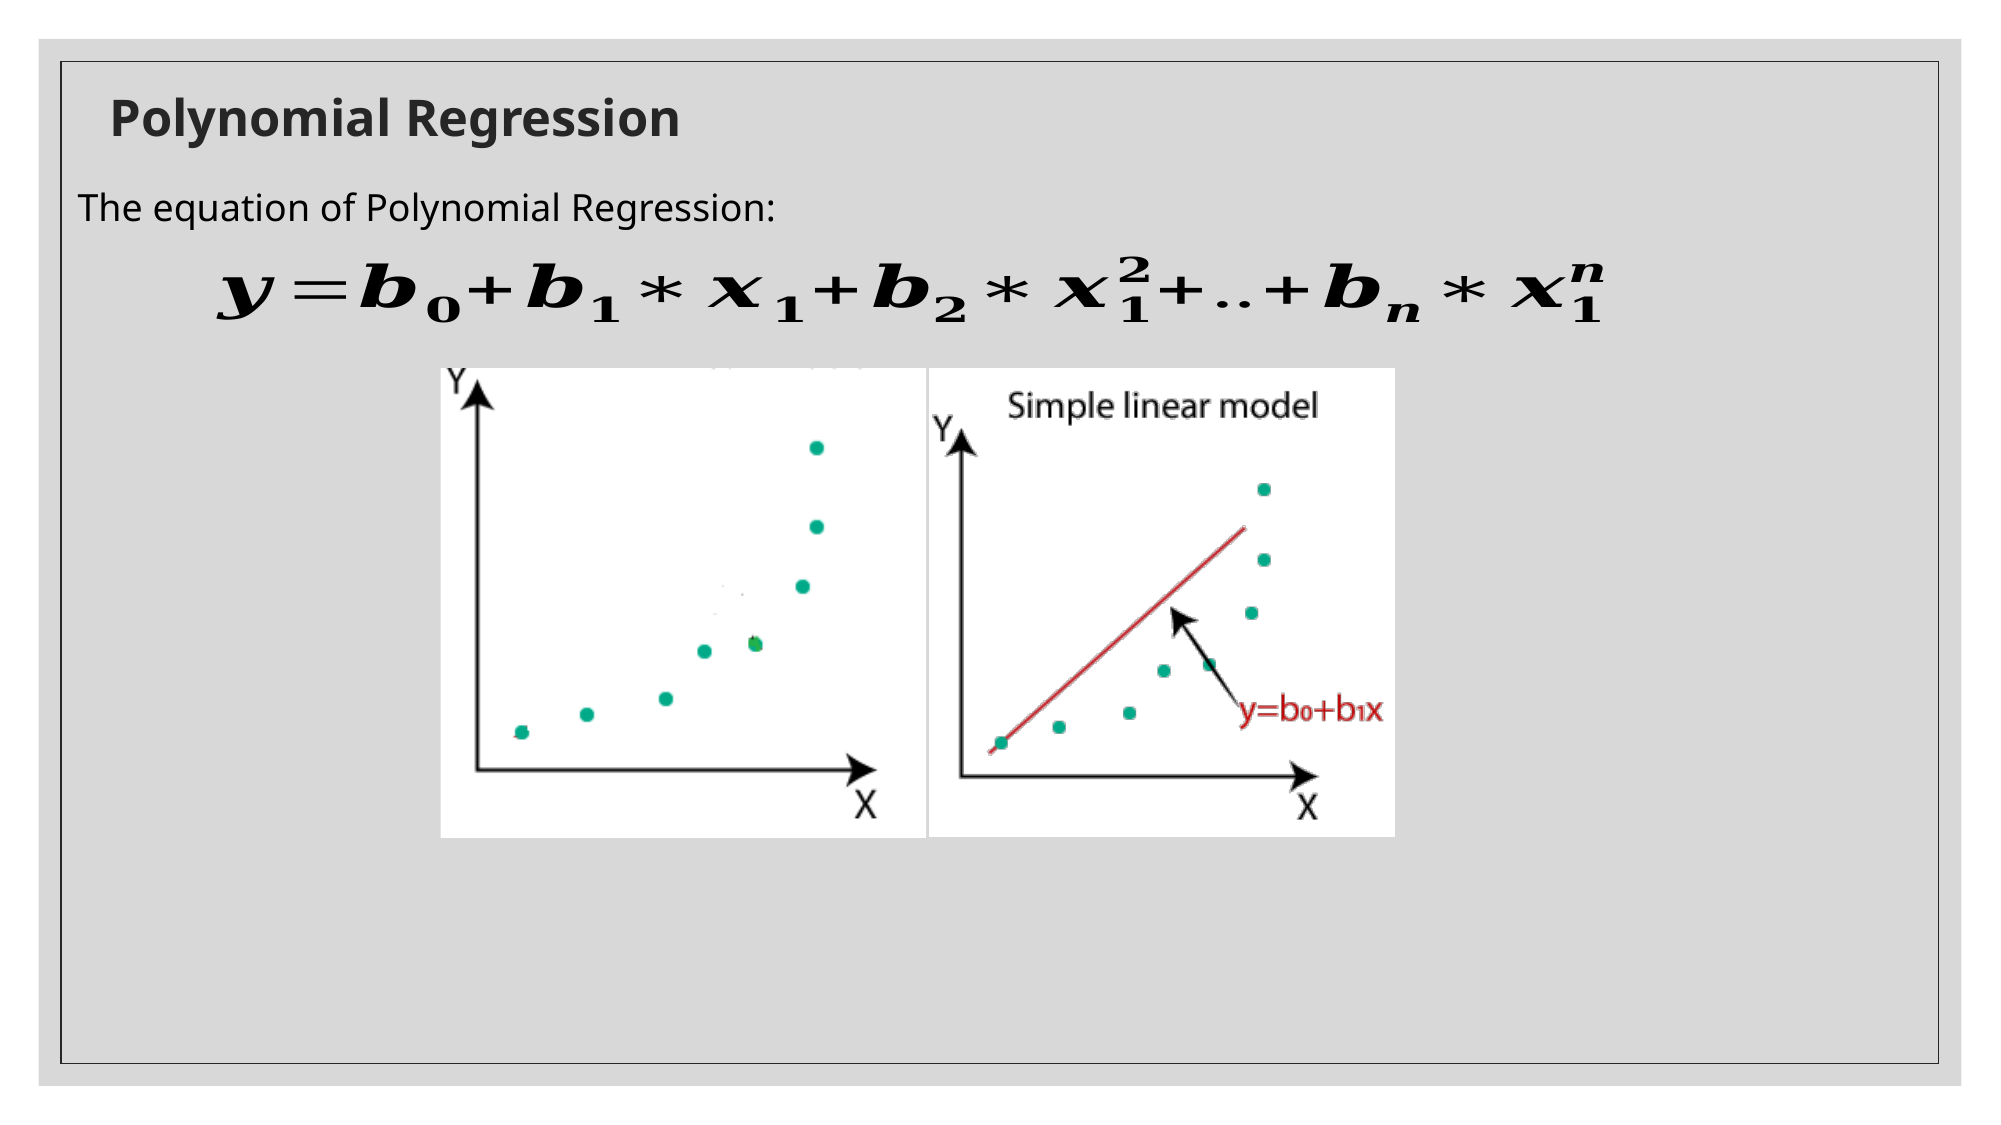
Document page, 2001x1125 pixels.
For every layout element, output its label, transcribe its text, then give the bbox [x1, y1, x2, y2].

picture [928, 368, 1396, 837]
text_box The equation of Polynomial Regression: [62, 176, 1003, 236]
picture [440, 368, 927, 838]
title Polynomial Regression [63, 64, 729, 176]
